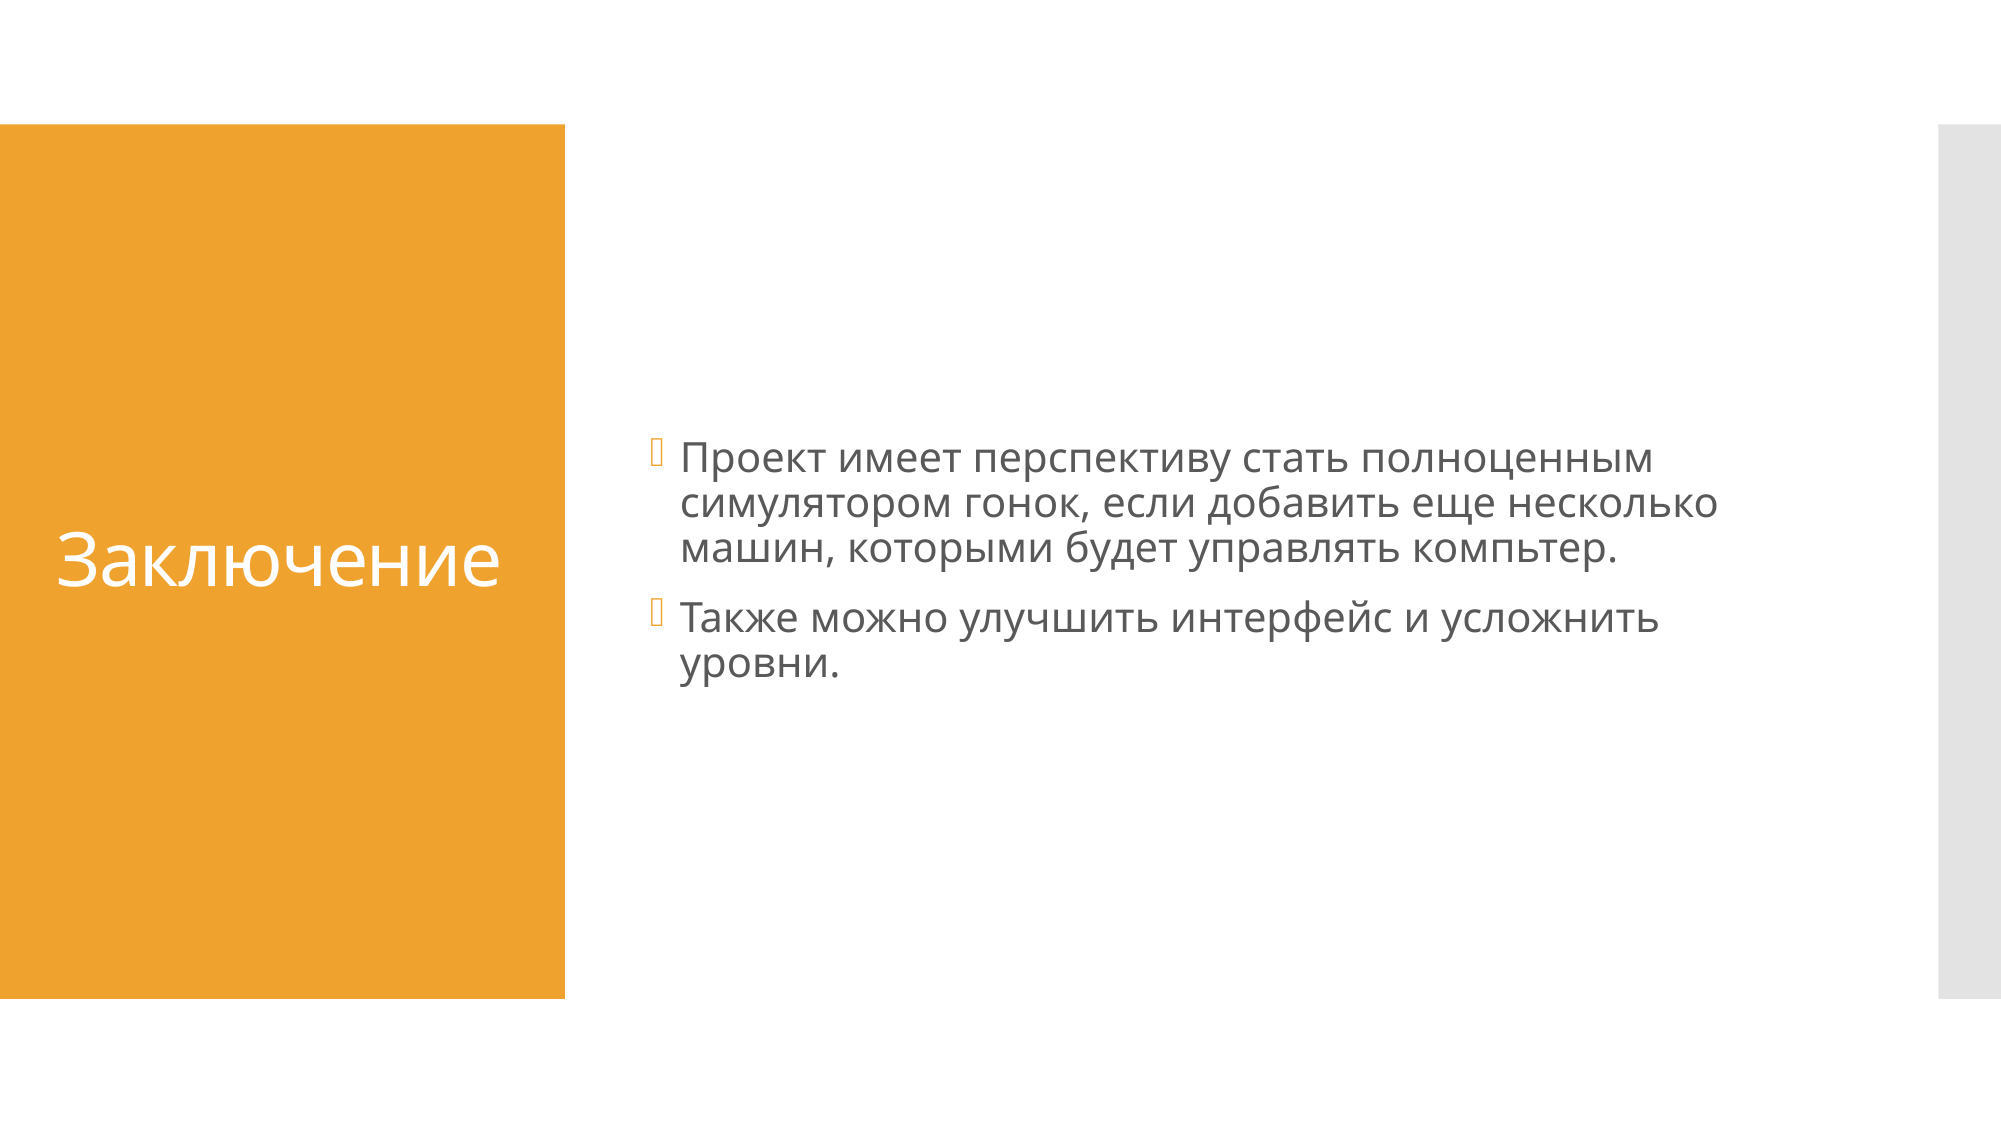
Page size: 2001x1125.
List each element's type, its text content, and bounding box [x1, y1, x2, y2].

list Проект имеет перспективу стать полноценным симулятором гонок, если добавить еще несколько машин, которыми будет управлять компьтер. Также можно улучшить интерфейс и усложнить уровни. [634, 141, 1835, 982]
title Заключение [41, 184, 525, 940]
